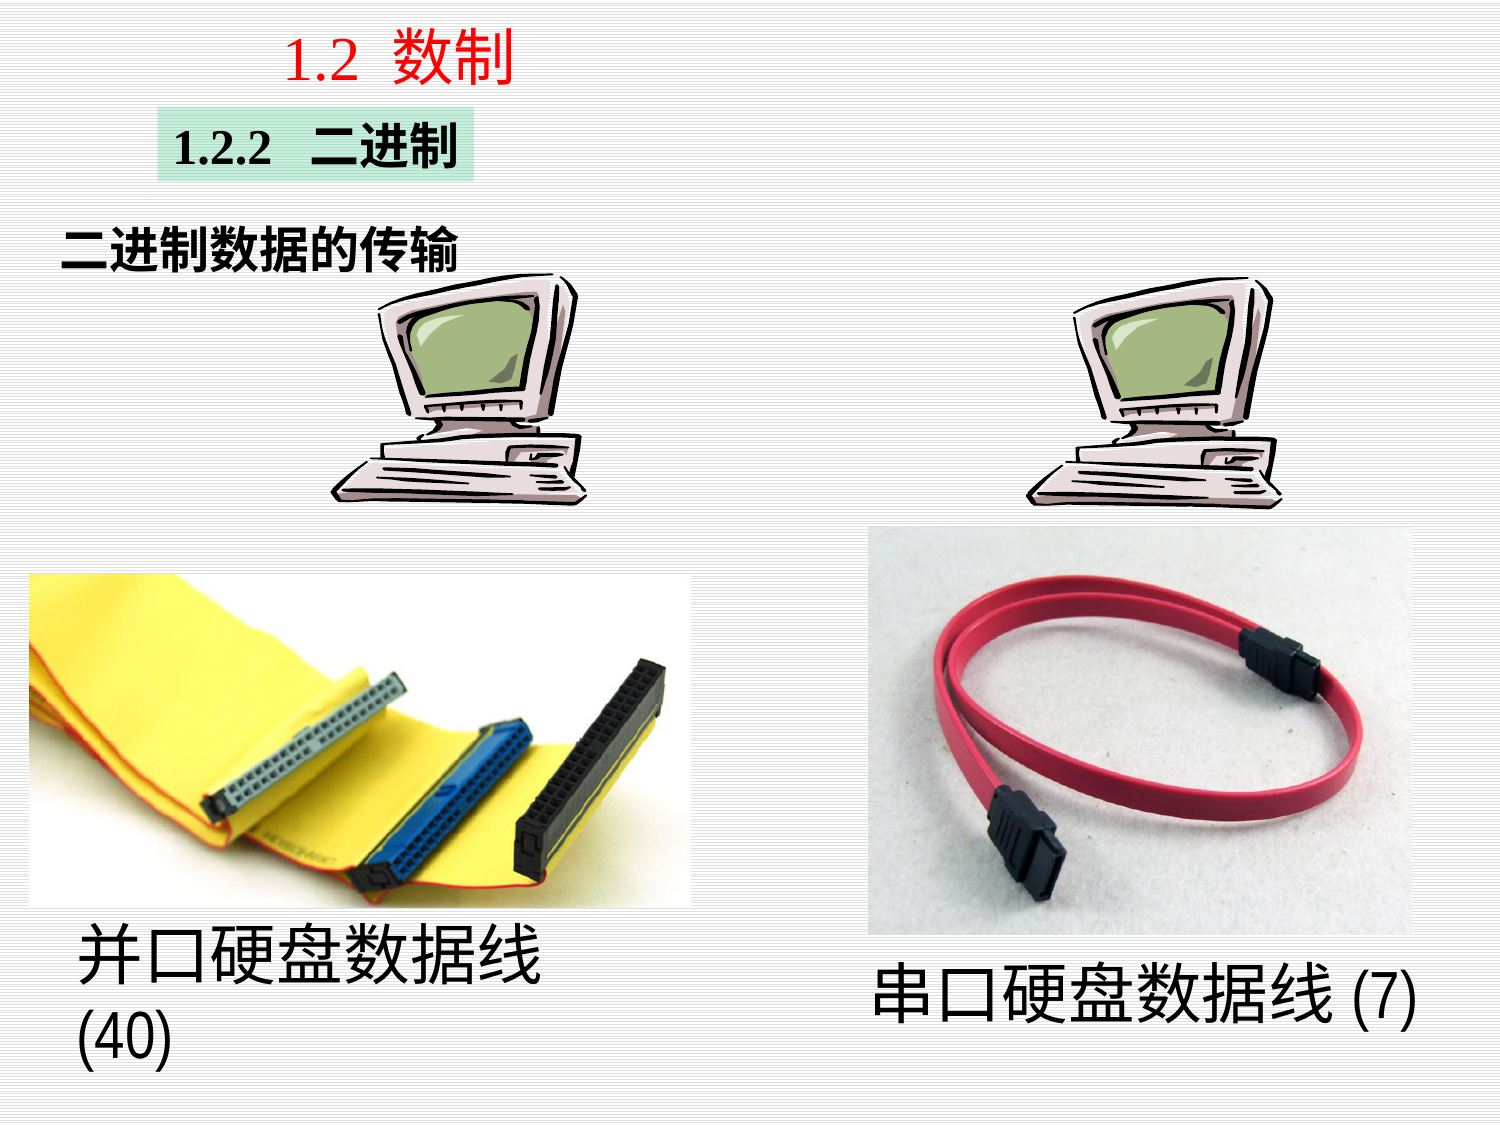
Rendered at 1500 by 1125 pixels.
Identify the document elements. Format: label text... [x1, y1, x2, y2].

picture [868, 527, 1412, 935]
picture [29, 574, 691, 908]
text_box 1.2 数制 [267, 10, 1125, 101]
text_box 并口硬盘数据线(40) [76, 912, 656, 1084]
text_box 1.2.2 二进制 [157, 106, 474, 182]
text_box 串口硬盘数据线(7) [868, 952, 1447, 1044]
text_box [330, 273, 1283, 510]
text_box 二进制数据的传输 [44, 211, 532, 287]
